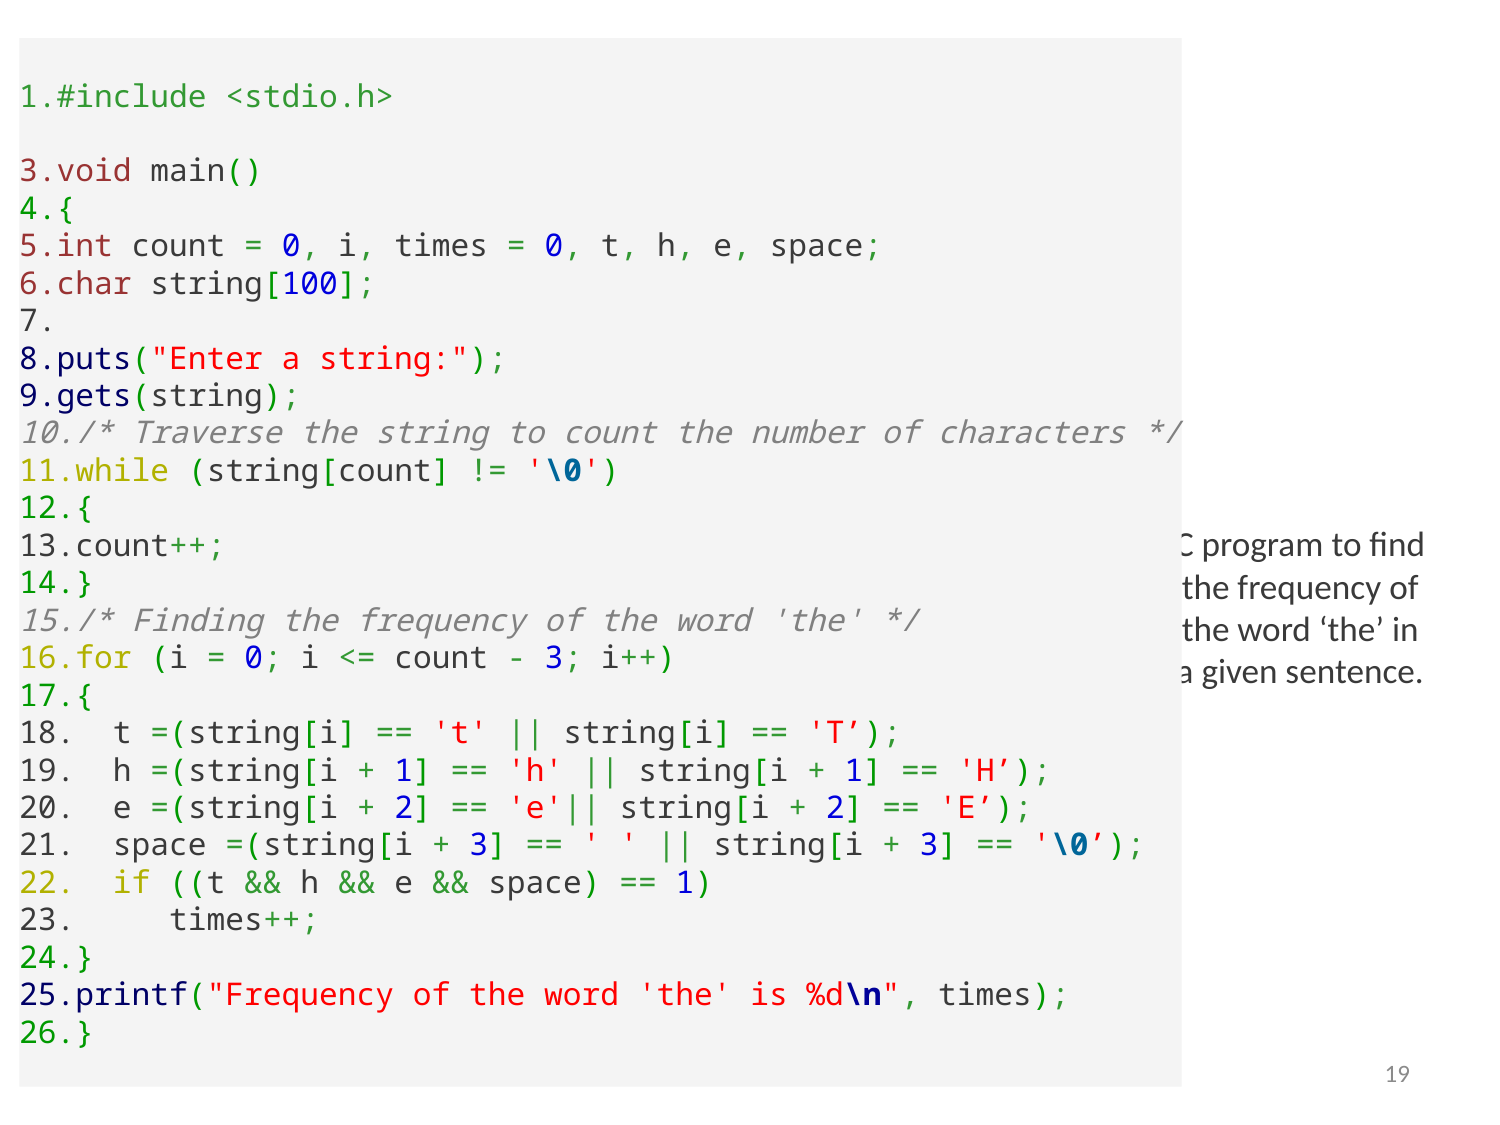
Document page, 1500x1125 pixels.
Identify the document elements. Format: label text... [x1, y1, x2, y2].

text_box #include <stdio.h> void main() { int count = 0, i, times = 0, t, h, e, space; char string[100]; puts("Enter a string:"); gets(string); /* Traverse the string to count the number of characters */ while (string[count] != '\0') { count++; } /* Finding the frequency of the word 'the' */ for (i = 0; i <= count - 3; i++) { t =(string[i] == 't' || string[i] == 'T’); h =(string[i + 1] == 'h' || string[i + 1] == 'H’); e =(string[i + 2] == 'e'|| string[i + 2] == 'E’); space =(string[i + 3] == ' ' || string[i + 3] == '\0’); if ((t && h && e && space) == 1) times++; } printf("Frequency of the word 'the' is %d\n", times); } [19, 38, 1182, 1087]
slide_number 19 [1074, 1042, 1425, 1103]
title C program to find the frequency of the word ‘the’ in a given sentence. [1182, 512, 1444, 700]
